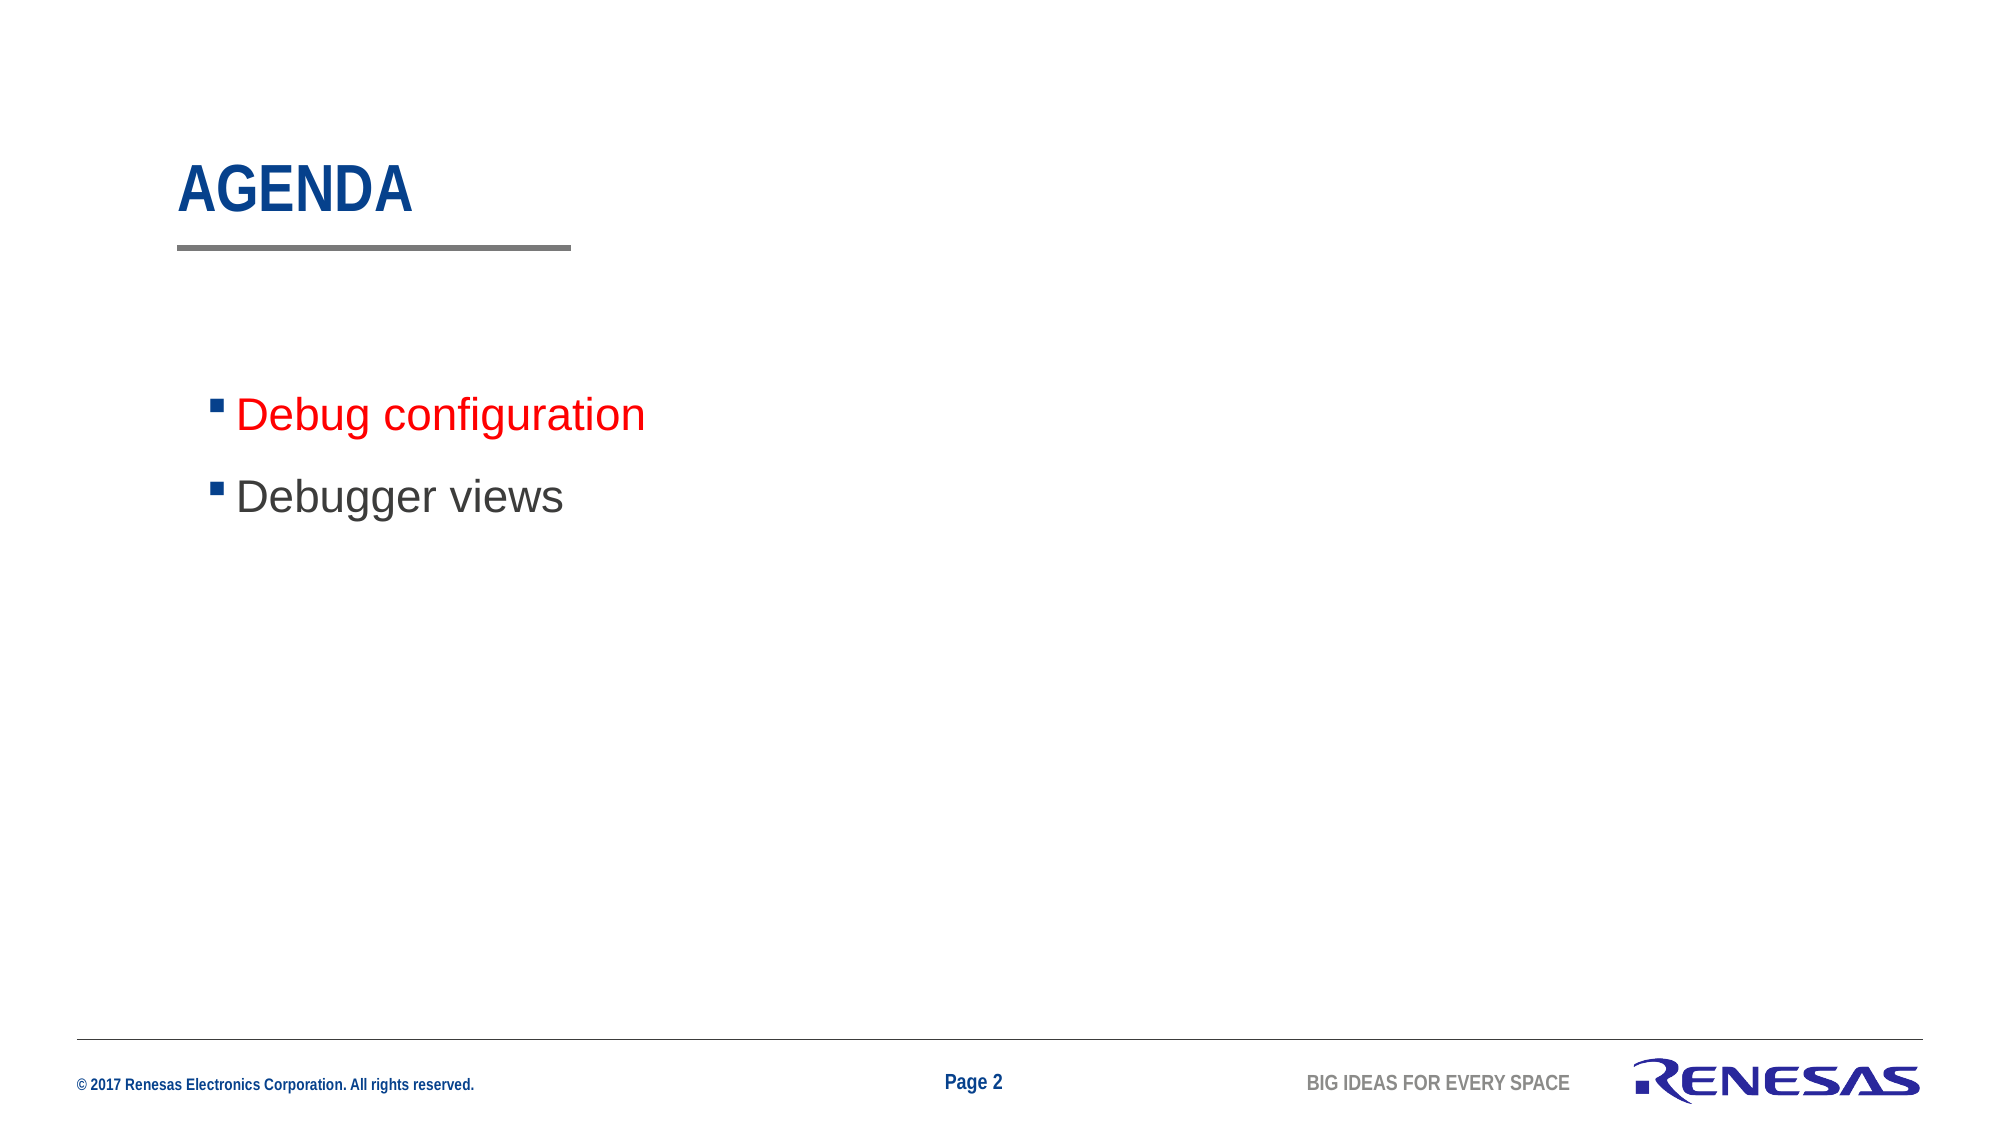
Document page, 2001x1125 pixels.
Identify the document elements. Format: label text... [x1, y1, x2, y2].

list Debug configuration Debugger views [206, 373, 1684, 524]
picture [1631, 1056, 1923, 1106]
slide_number Page 2 [944, 1067, 1056, 1095]
title Agenda [177, 80, 1575, 227]
